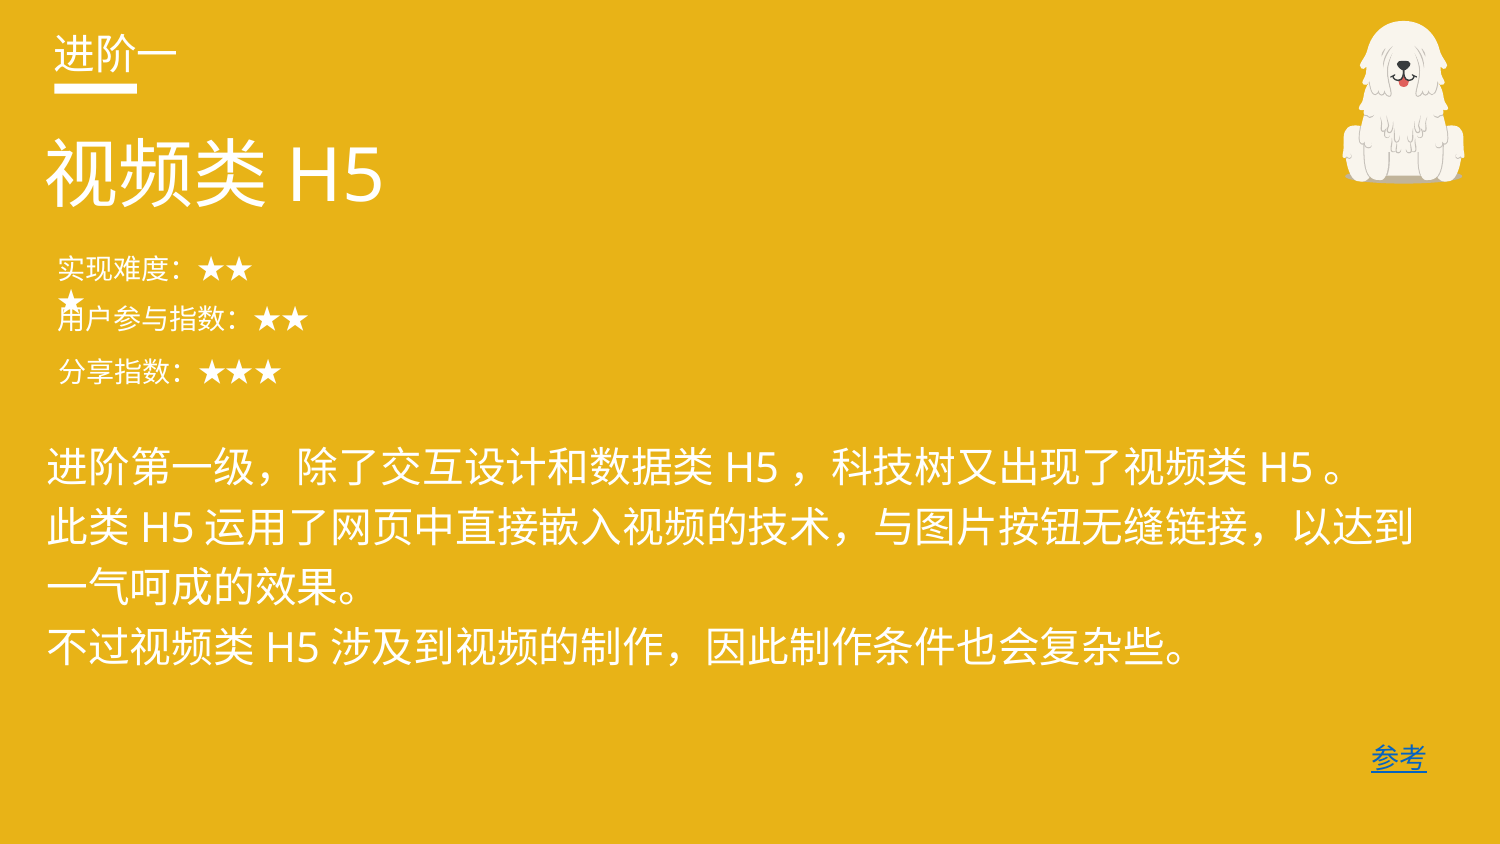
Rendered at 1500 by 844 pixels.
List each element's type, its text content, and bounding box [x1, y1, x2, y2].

text_box [53, 82, 138, 95]
text_box 实现难度：★★★ [43, 343, 287, 347]
text_box 进阶第一级，除了交互设计和数据类H5，科技树又出现了视频类H5。 此类H5运用了网页中直接嵌入视频的技术，与图片按钮无缝链接，以达到 一气呵成的效果。 不过视频类H5涉及到视频的制作，因此制作条件也会复杂些。 [31, 423, 1431, 679]
text_box 实现难度：★★★ [43, 243, 287, 294]
text_box 用户参与指数：★★ [43, 294, 400, 343]
text_box 进阶一 [38, 20, 194, 86]
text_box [1338, 20, 1469, 184]
text_box 视频类H5 [28, 119, 400, 225]
text_box 参考 [1356, 733, 1443, 789]
text_box 分享指数：★★★ [43, 347, 445, 423]
